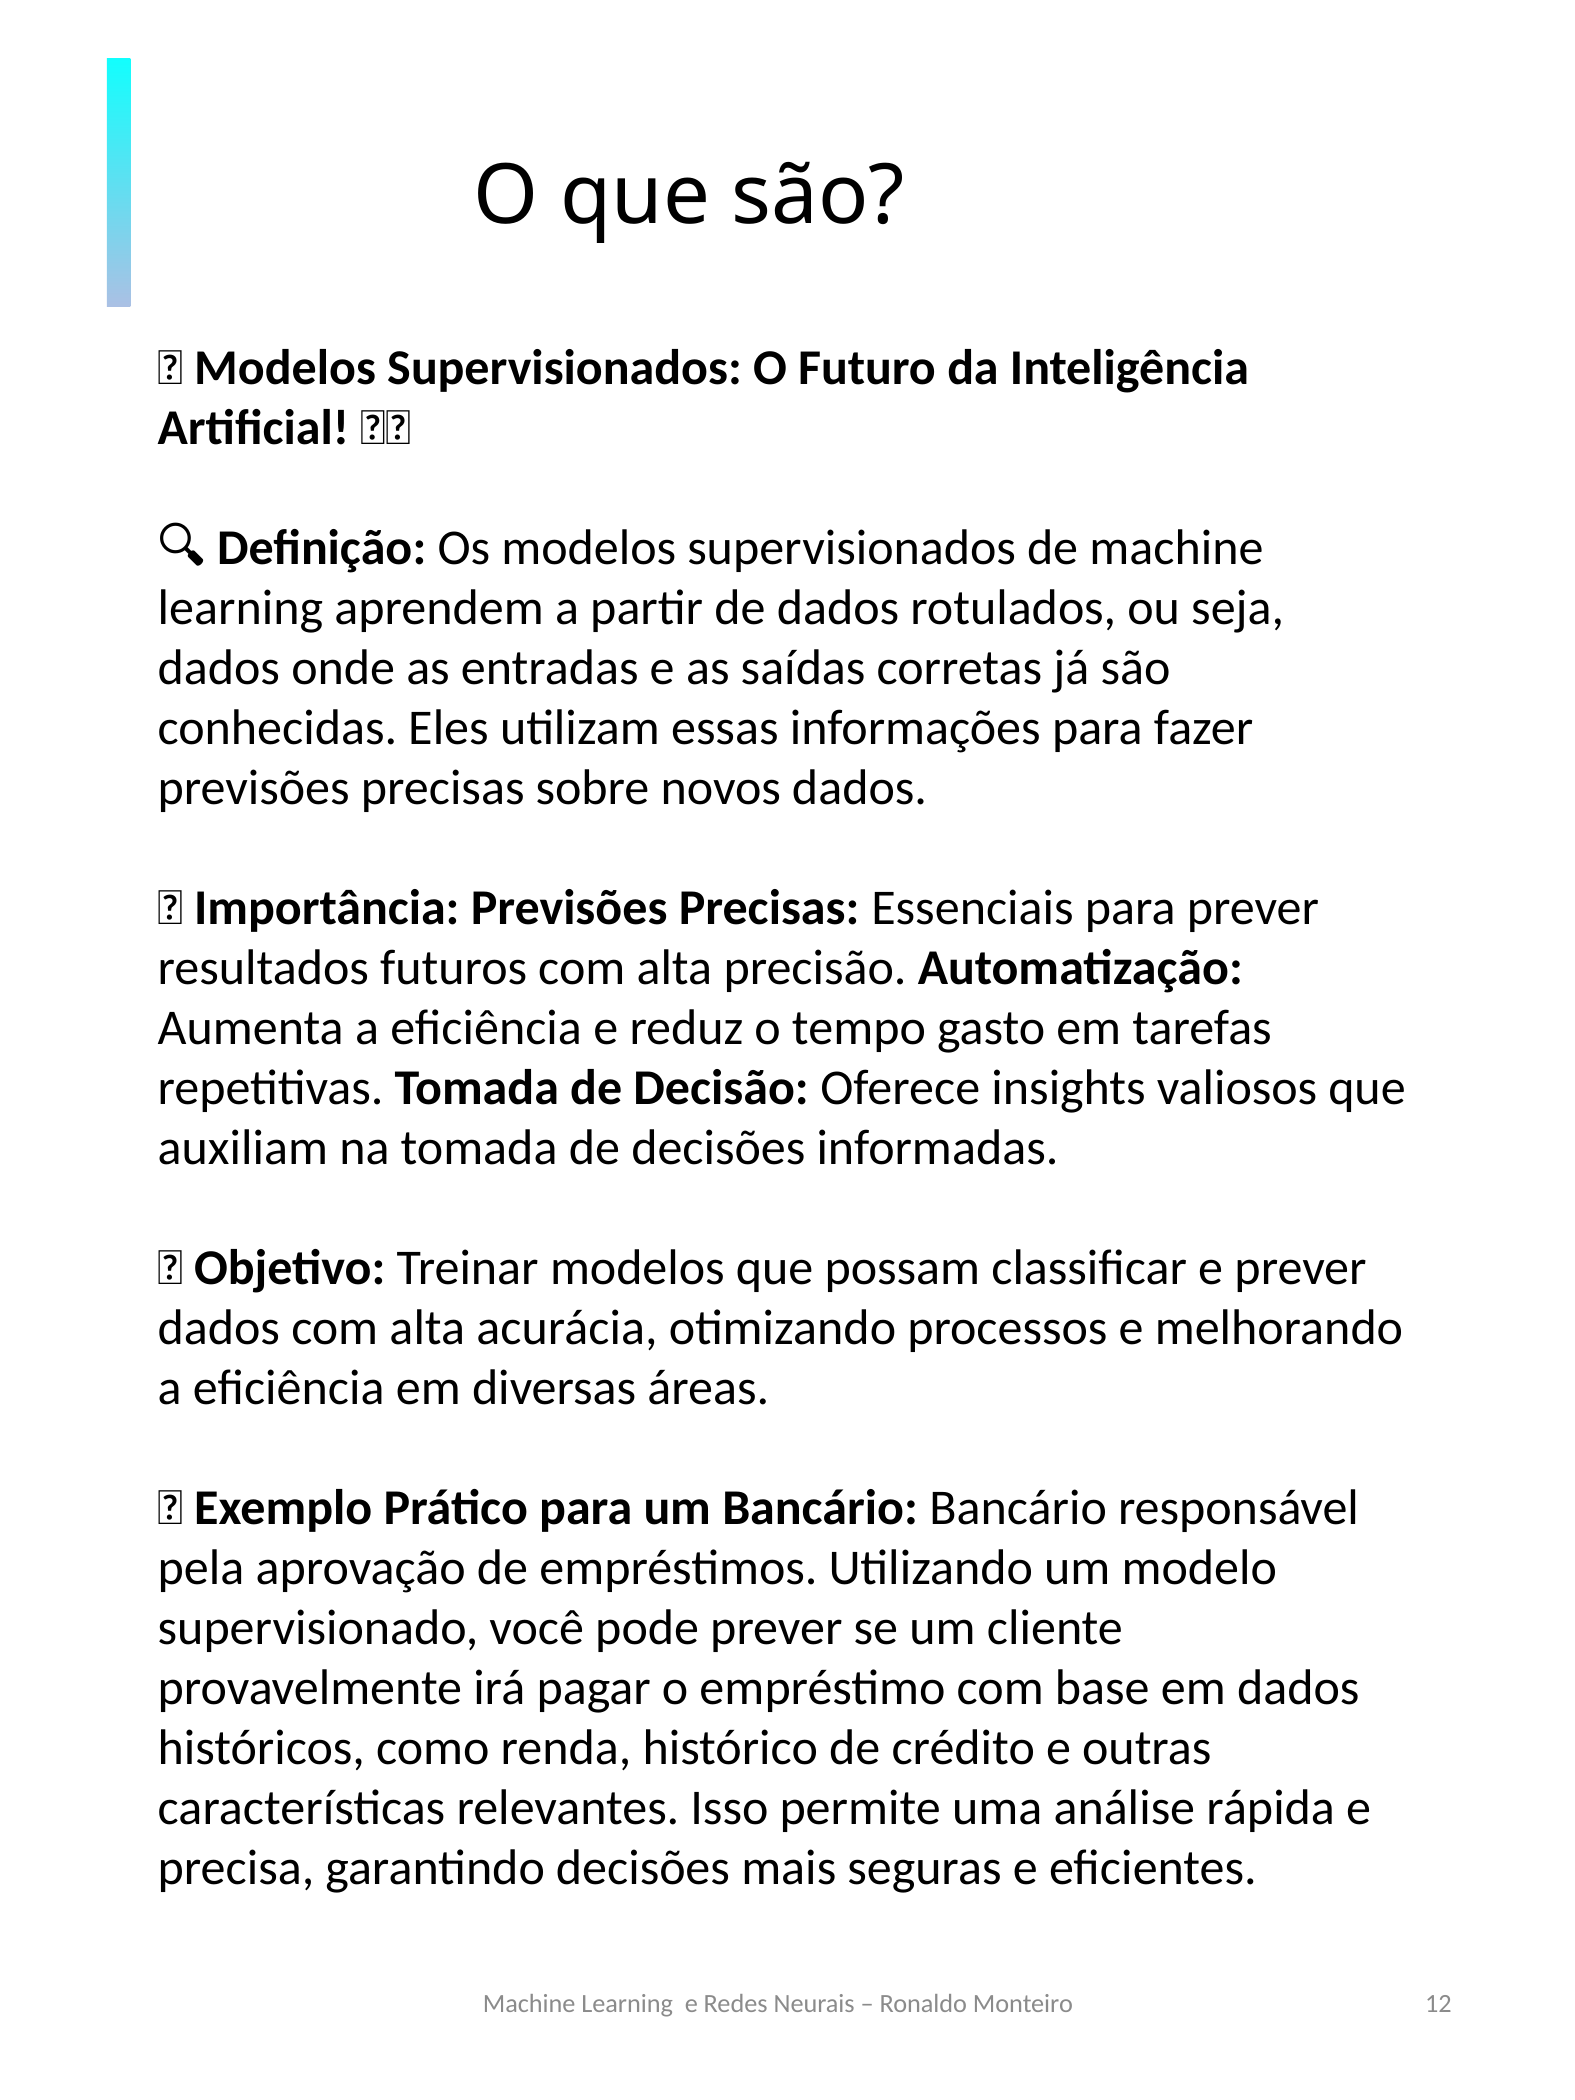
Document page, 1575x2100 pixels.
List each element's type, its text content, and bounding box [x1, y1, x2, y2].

text_box ✨ Modelos Supervisionados: O Futuro da Inteligência Artificial! 🤖🌟 🔍 Definição: Os modelos supervisionados de machine learning aprendem a partir de dados rotulados, ou seja, dados onde as entradas e as saídas corretas já são conhecidas. Eles utilizam essas informações para fazer previsões precisas sobre novos dados. 🌟 Importância: Previsões Precisas: Essenciais para prever resultados futuros com alta precisão. Automatização: Aumenta a eficiência e reduz o tempo gasto em tarefas repetitivas. Tomada de Decisão: Oferece insights valiosos que auxiliam na tomada de decisões informadas. 🎯 Objetivo: Treinar modelos que possam classificar e prever dados com alta acurácia, otimizando processos e melhorando a eficiência em diversas áreas. 💡 Exemplo Prático para um Bancário: Bancário responsável pela aprovação de empréstimos. Utilizando um modelo supervisionado, você pode prever se um cliente provavelmente irá pagar o empréstimo com base em dados históricos, como renda, histórico de crédito e outras características relevantes. Isso permite uma análise rápida e precisa, garantindo decisões mais seguras e eficientes. [142, 327, 1426, 1903]
text_box [106, 58, 131, 308]
text_box O que são? [459, 132, 1575, 248]
slide_number 12 [1285, 1946, 1467, 2059]
footer Machine Learning e Redes Neurais – Ronaldo Monteiro [270, 1946, 1285, 2059]
